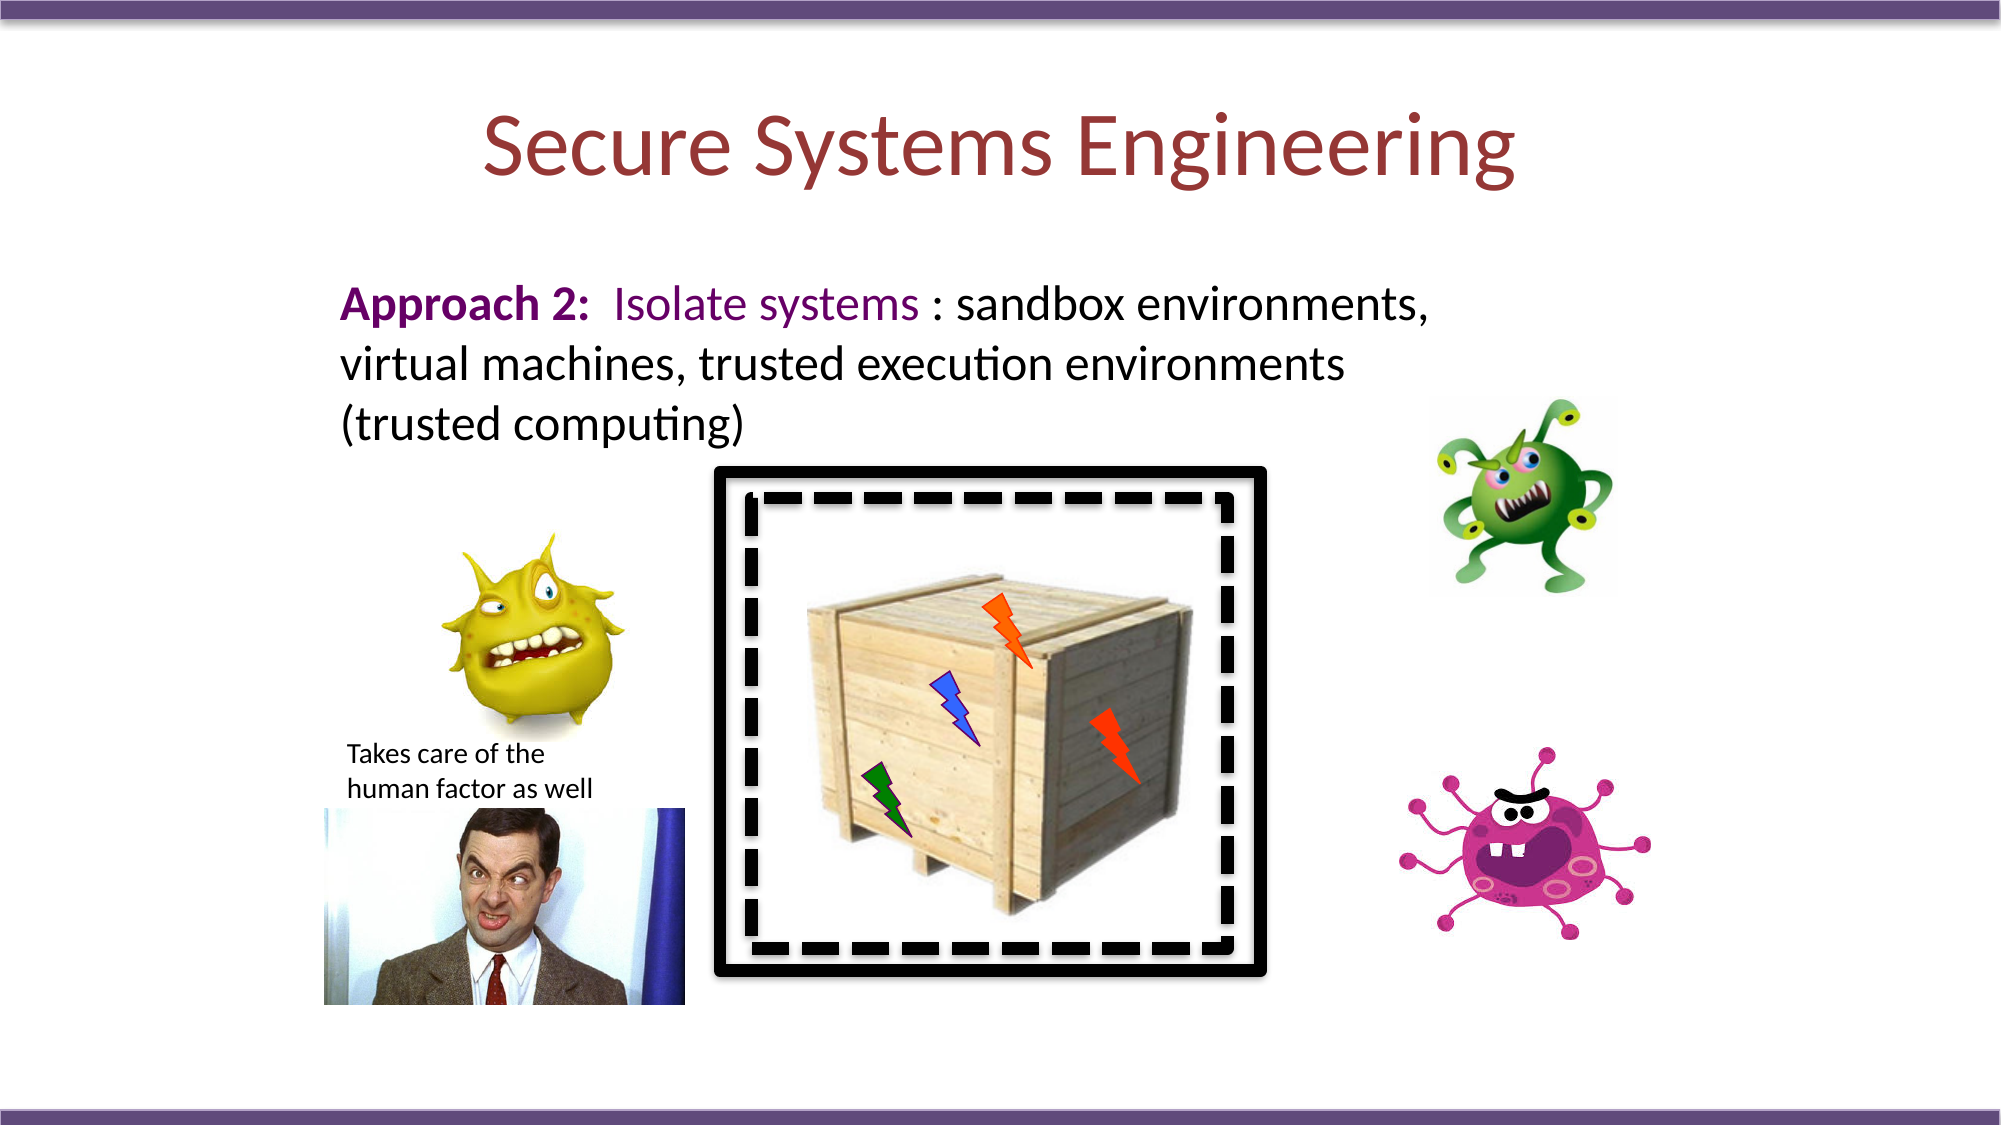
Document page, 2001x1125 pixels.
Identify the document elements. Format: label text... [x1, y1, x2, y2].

picture [1428, 395, 1618, 597]
text_box [751, 497, 1228, 950]
picture [424, 529, 638, 743]
text_box [719, 471, 1261, 971]
text_box Takes care of the human factor as well [332, 726, 609, 806]
picture [324, 808, 685, 1006]
picture [807, 553, 1199, 941]
picture [1398, 747, 1651, 941]
title Secure Systems Engineering [99, 45, 1900, 233]
list Approach 2: Isolate systems : sandbox environments, virtual machines, trusted execution environments (trusted computing) [324, 262, 1452, 1005]
